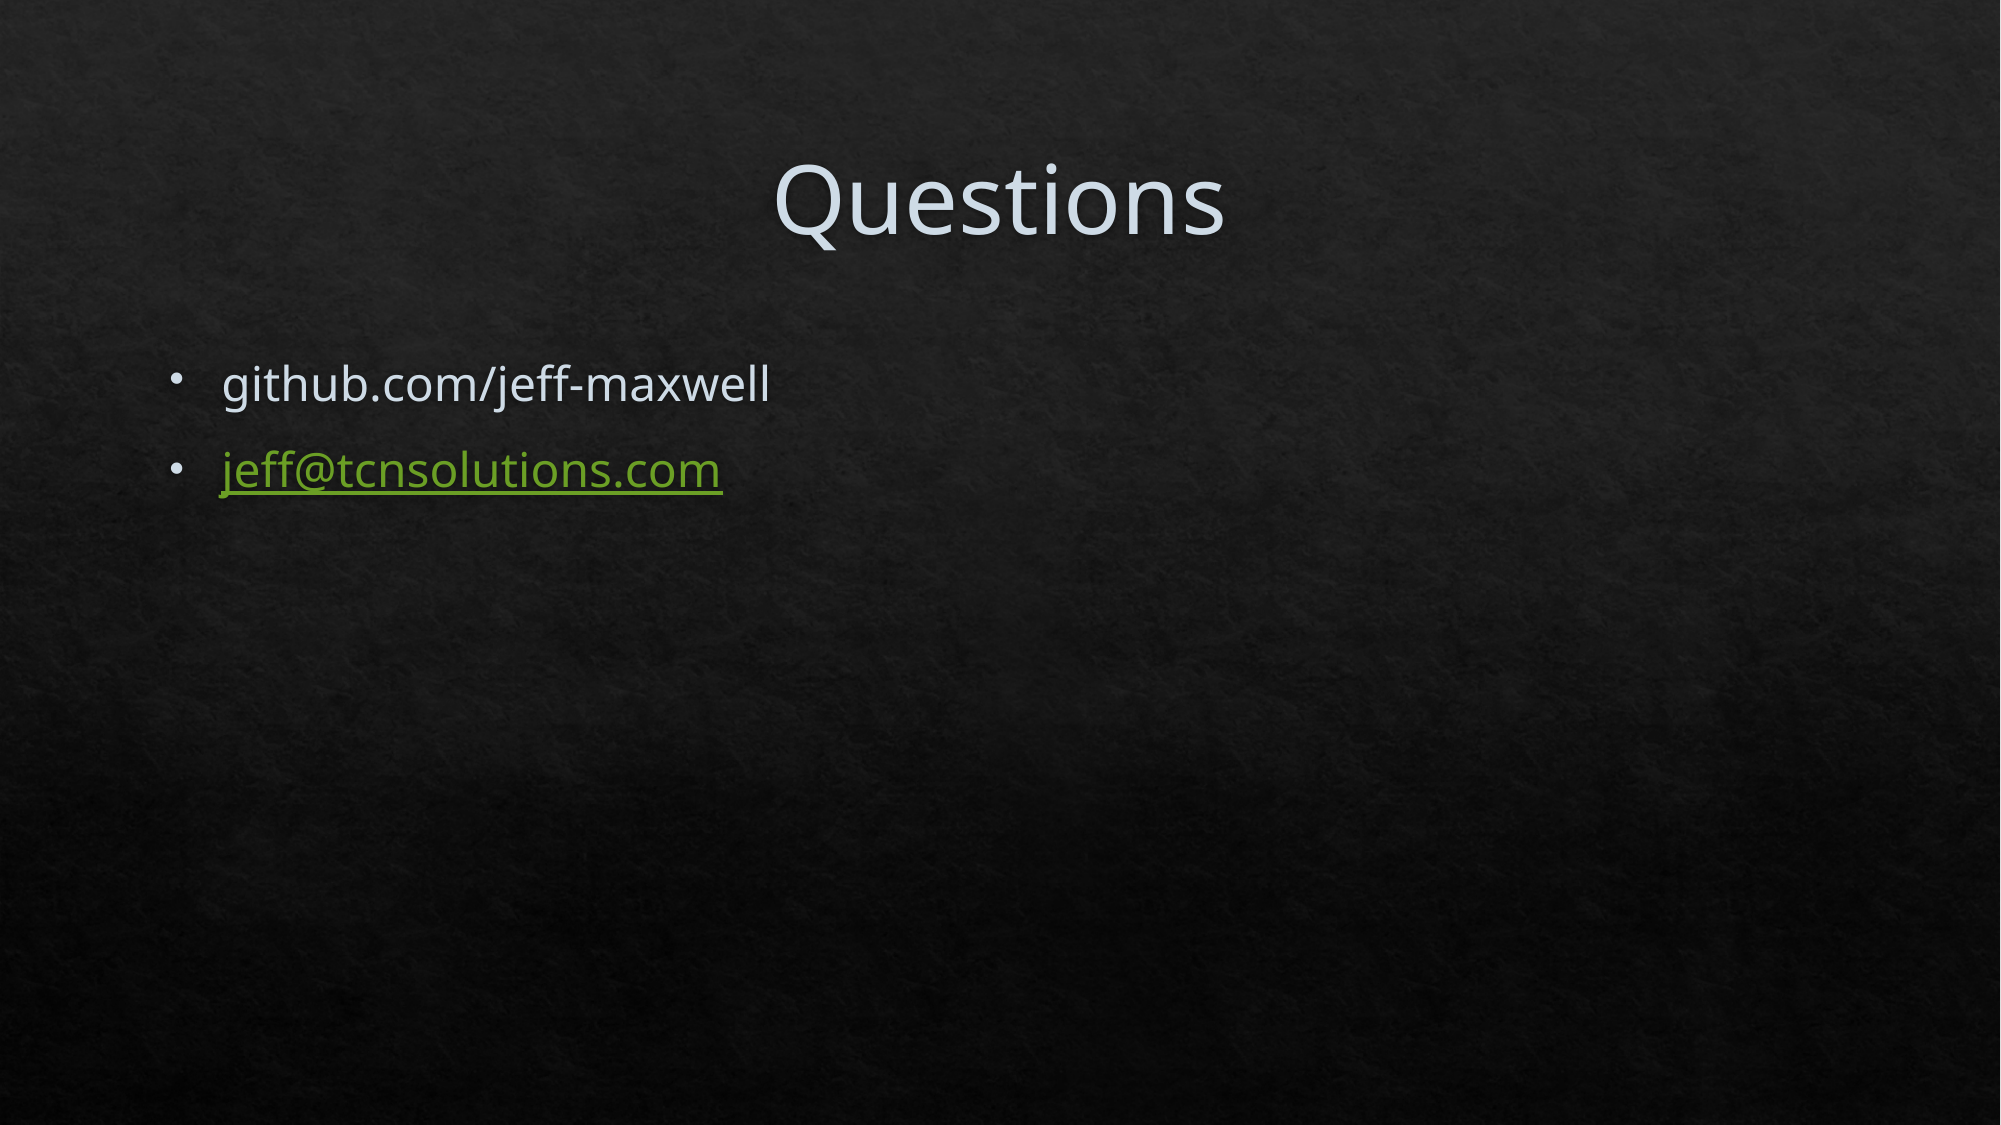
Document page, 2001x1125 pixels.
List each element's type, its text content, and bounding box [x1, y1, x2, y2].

list github.com/jeff-maxwell jeff@tcnsolutions.com [149, 340, 1849, 950]
title Questions [149, 99, 1849, 307]
